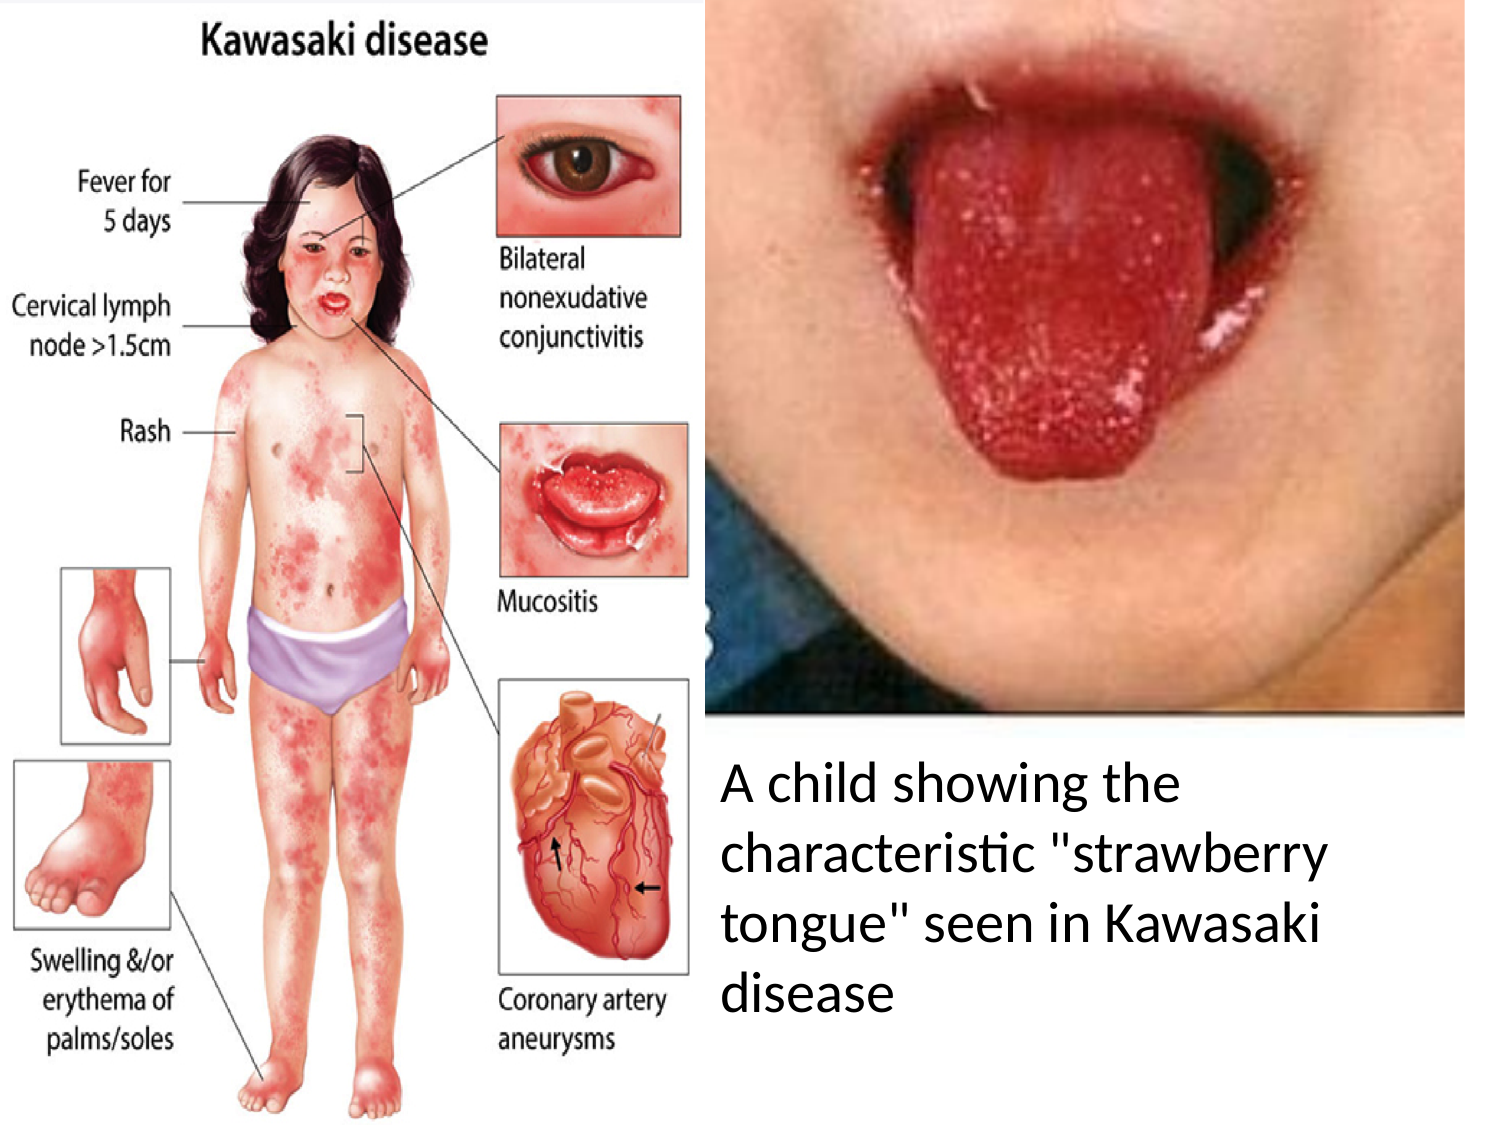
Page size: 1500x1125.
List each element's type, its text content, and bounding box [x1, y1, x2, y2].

picture [0, 0, 704, 1125]
picture [705, 0, 1465, 738]
text_box A child showing the characteristic "strawberry tongue" seen in Kawasaki disease [705, 738, 1456, 1032]
